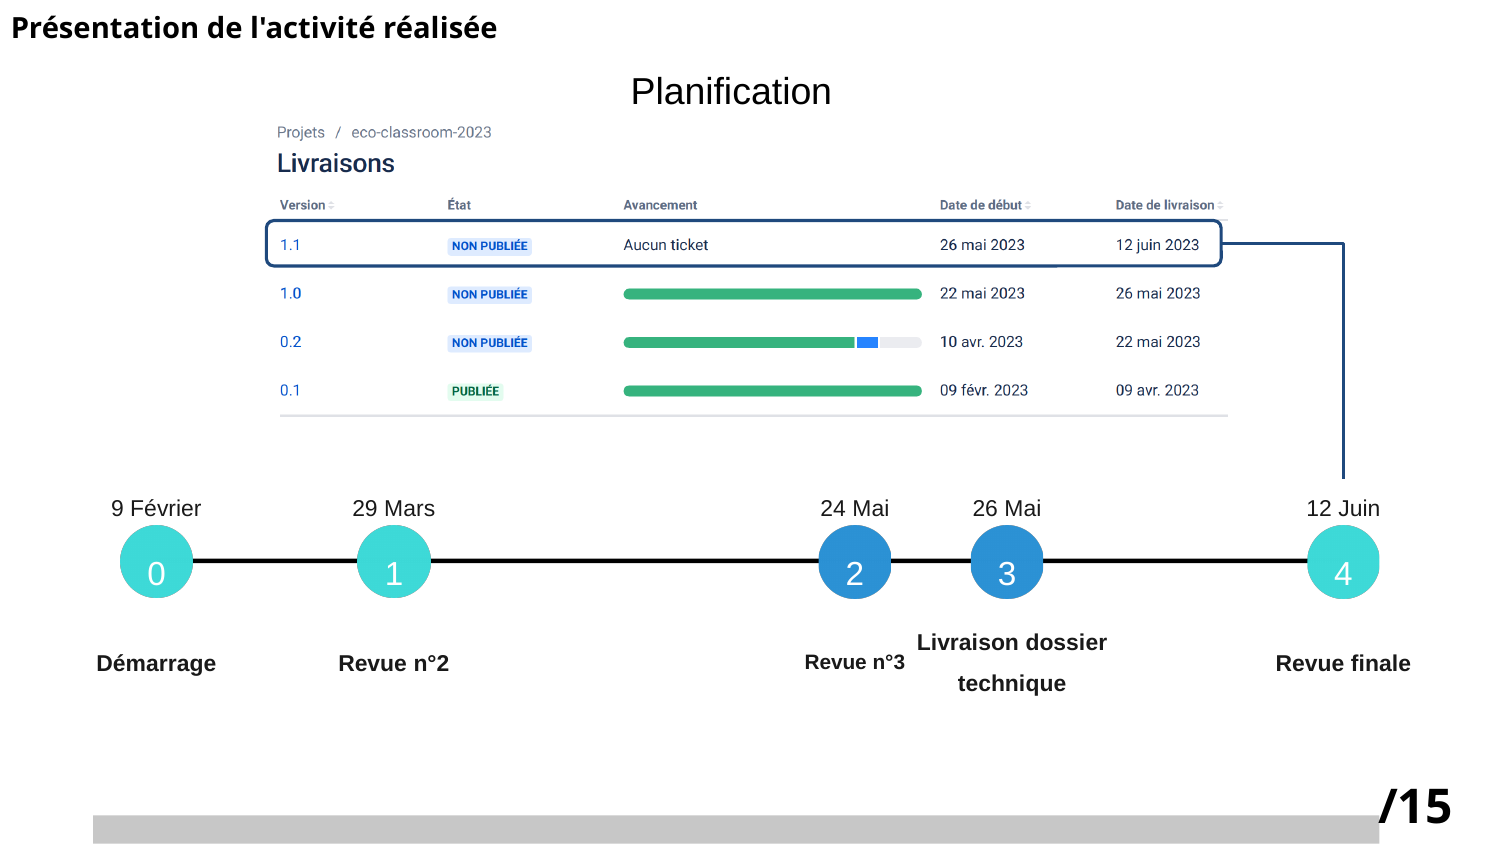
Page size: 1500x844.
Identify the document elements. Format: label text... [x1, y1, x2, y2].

text_box [896, 558, 965, 564]
text_box 9 Février [46, 479, 267, 521]
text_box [970, 525, 1044, 599]
text_box 24 Mai [745, 479, 892, 521]
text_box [1220, 242, 1344, 480]
picture [272, 117, 1228, 427]
text_box [197, 558, 352, 564]
text_box Revue n°2 [284, 635, 504, 677]
text_box 26 Mai [892, 479, 1122, 521]
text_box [818, 525, 892, 599]
text_box [1049, 558, 1301, 564]
text_box [435, 558, 813, 564]
text_box [93, 815, 1380, 844]
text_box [1307, 525, 1380, 599]
text_box Revue n°3 [745, 636, 902, 674]
text_box Présentation de l'activité réalisée [0, 0, 510, 45]
text_box Livraison dossier technique [902, 614, 1122, 697]
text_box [120, 525, 193, 599]
text_box 12 Juin [1233, 479, 1454, 521]
text_box Planification [229, 53, 1234, 113]
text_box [357, 525, 431, 599]
text_box /15 [1378, 752, 1453, 833]
text_box 29 Mars [284, 479, 504, 521]
text_box Revue finale [1233, 635, 1454, 677]
text_box Démarrage [46, 635, 267, 677]
